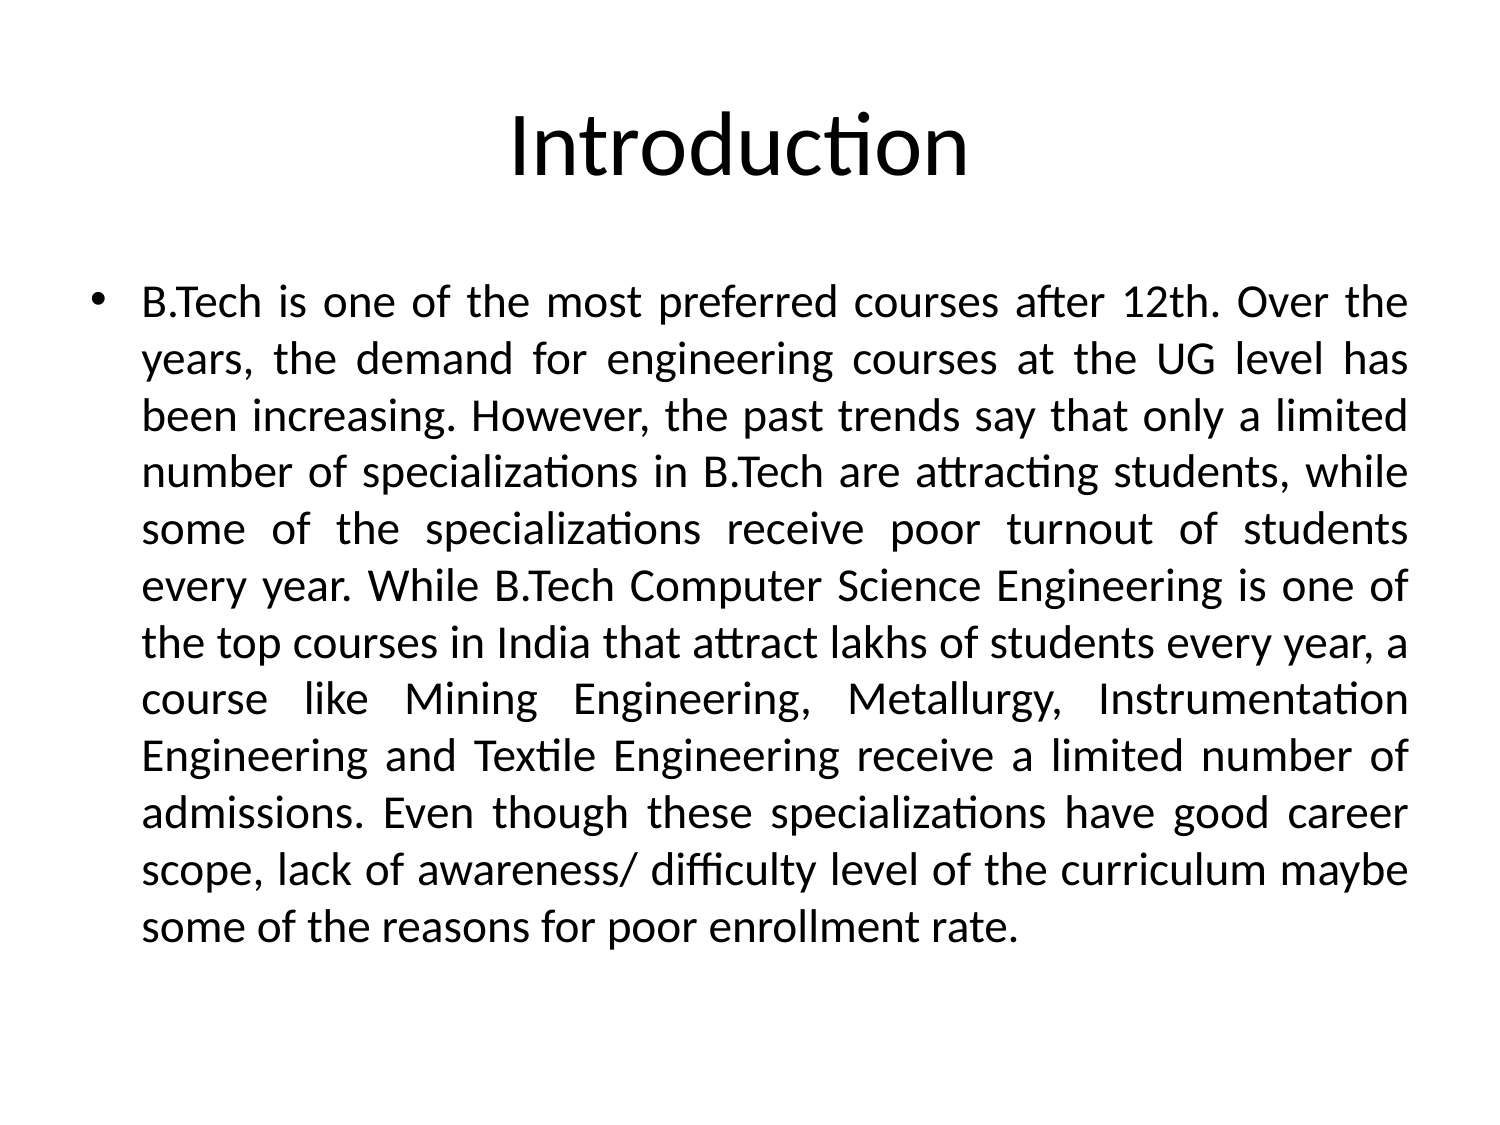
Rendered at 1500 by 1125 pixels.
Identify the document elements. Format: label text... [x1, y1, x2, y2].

title Introduction [75, 45, 1425, 233]
list B.Tech is one of the most preferred courses after 12th. Over the years, the demand for engineering courses at the UG level has been increasing. However, the past trends say that only a limited number of specializations in B.Tech are attracting students, while some of the specializations receive poor turnout of students every year. While B.Tech Computer Science Engineering is one of the top courses in India that attract lakhs of students every year, a course like Mining Engineering, Metallurgy, Instrumentation Engineering and Textile Engineering receive a limited number of admissions. Even though these specializations have good career scope, lack of awareness/ difficulty level of the curriculum maybe some of the reasons for poor enrollment rate. [75, 262, 1425, 1005]
